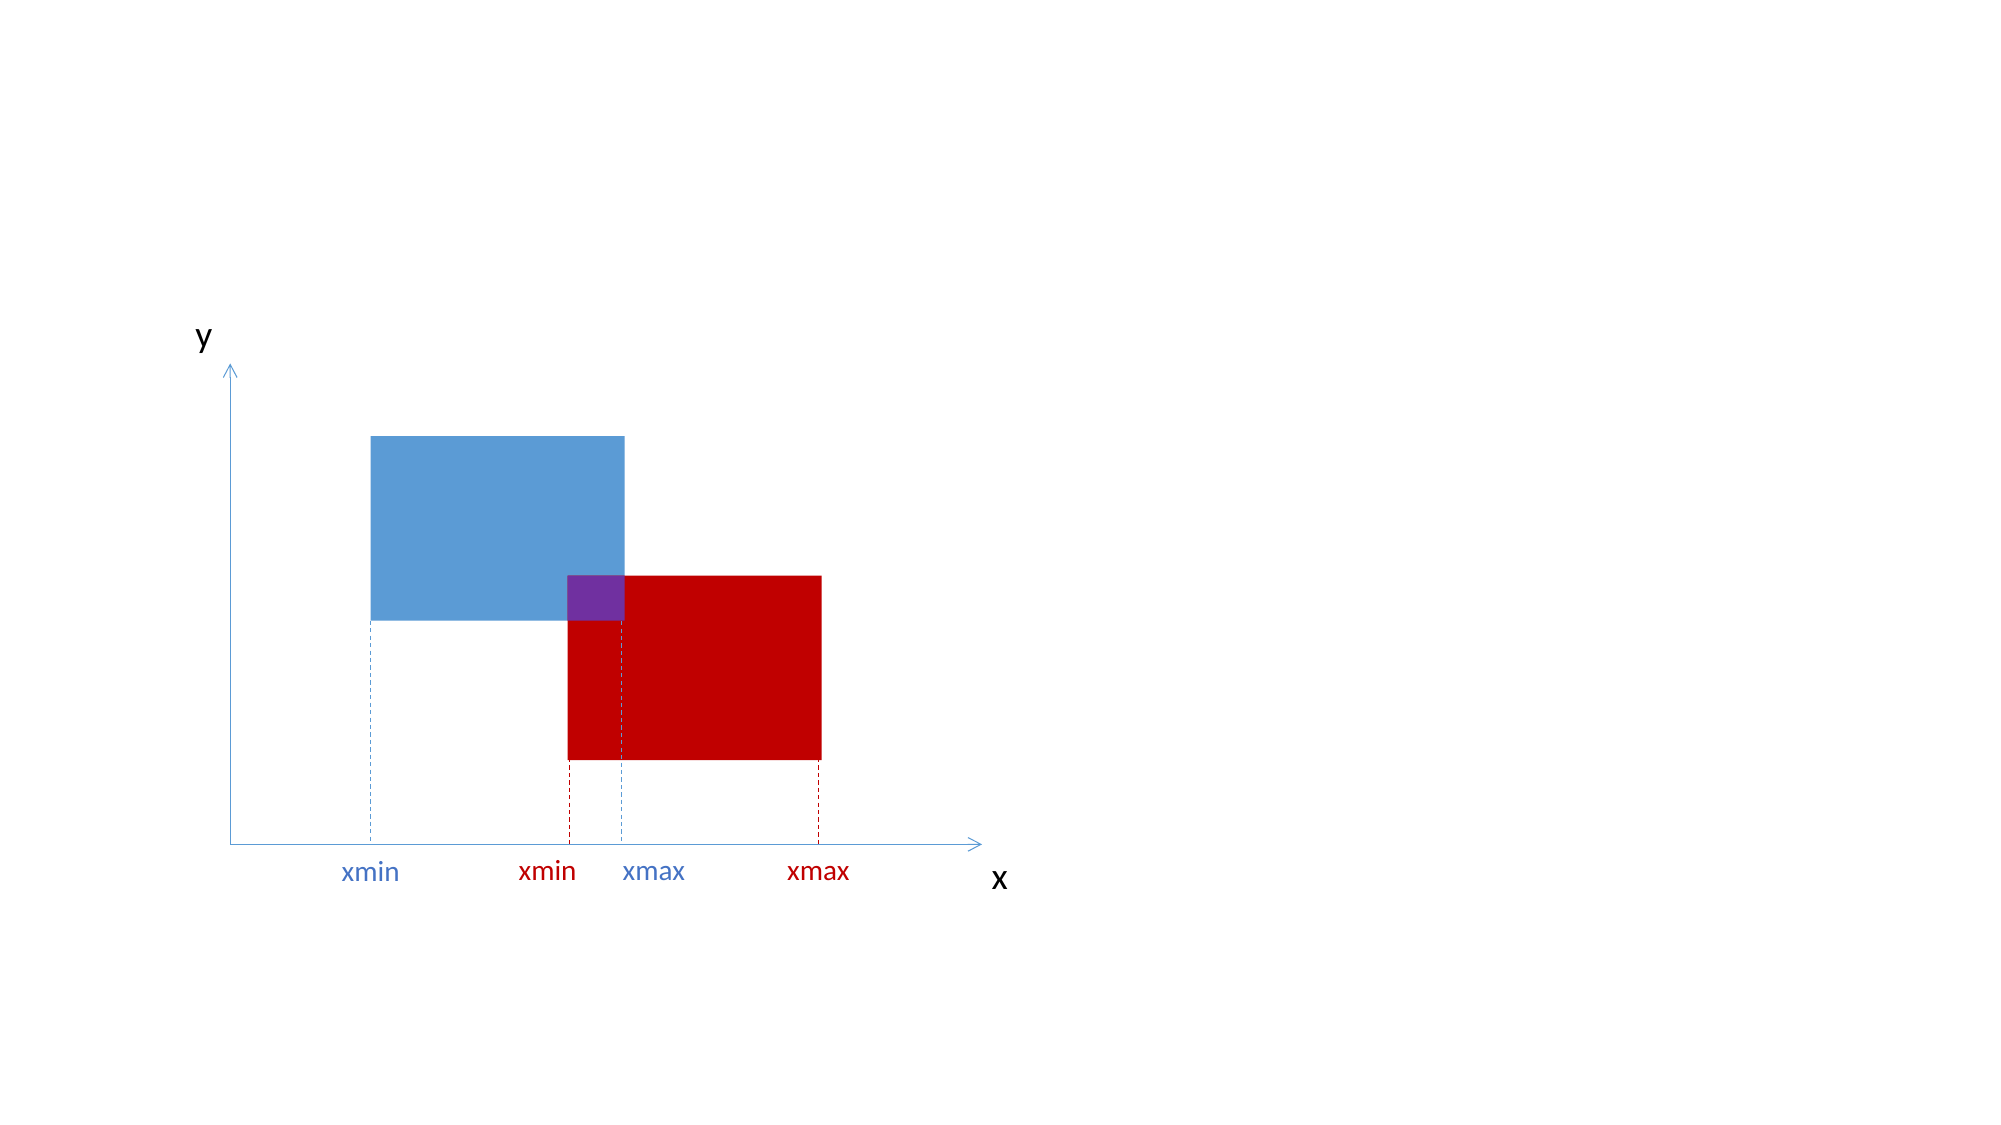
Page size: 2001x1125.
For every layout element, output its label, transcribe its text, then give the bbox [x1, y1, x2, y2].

text_box xmax [607, 845, 701, 894]
text_box [370, 435, 626, 622]
text_box xmin [326, 845, 415, 895]
text_box [622, 575, 823, 761]
text_box xmax [772, 845, 865, 894]
text_box y [180, 302, 228, 363]
text_box x [976, 844, 1023, 905]
text_box [566, 575, 626, 622]
text_box [566, 622, 621, 761]
text_box xmin [503, 845, 592, 894]
